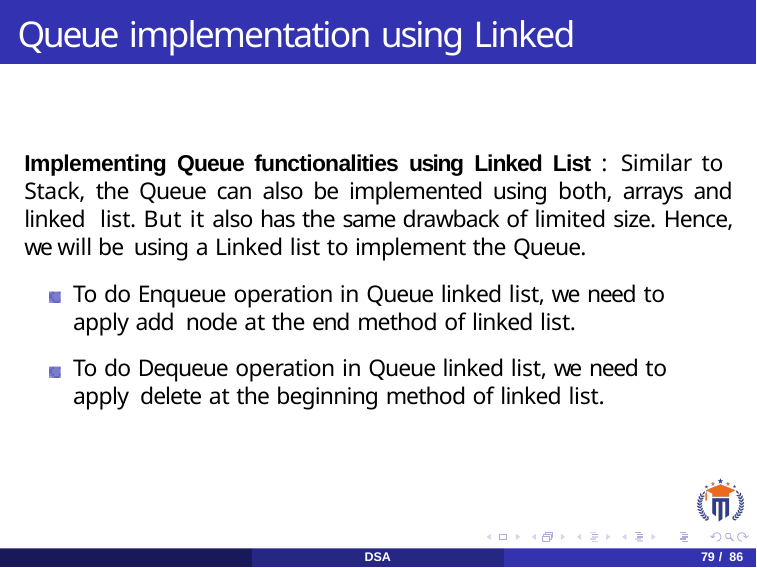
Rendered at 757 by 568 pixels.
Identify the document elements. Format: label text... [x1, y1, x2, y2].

picture [690, 478, 751, 525]
picture [48, 290, 62, 304]
picture [48, 366, 62, 379]
text_box [0, 0, 756, 64]
text_box Implementing Queue functionalities using Linked List : Similar to Stack, the Queue can also be implemented using both, arrays and linked list. But it also has the same drawback of limited size. Hence, we will be using a Linked list to implement the Queue. To do Enqueue operation in Queue linked list, we need to apply add node at the end method of linked list. To do Dequeue operation in Queue linked list, we need to apply delete at the beginning method of linked list. [22, 146, 734, 410]
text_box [0, 531, 757, 568]
title Queue implementation using Linked List [15, 9, 587, 108]
